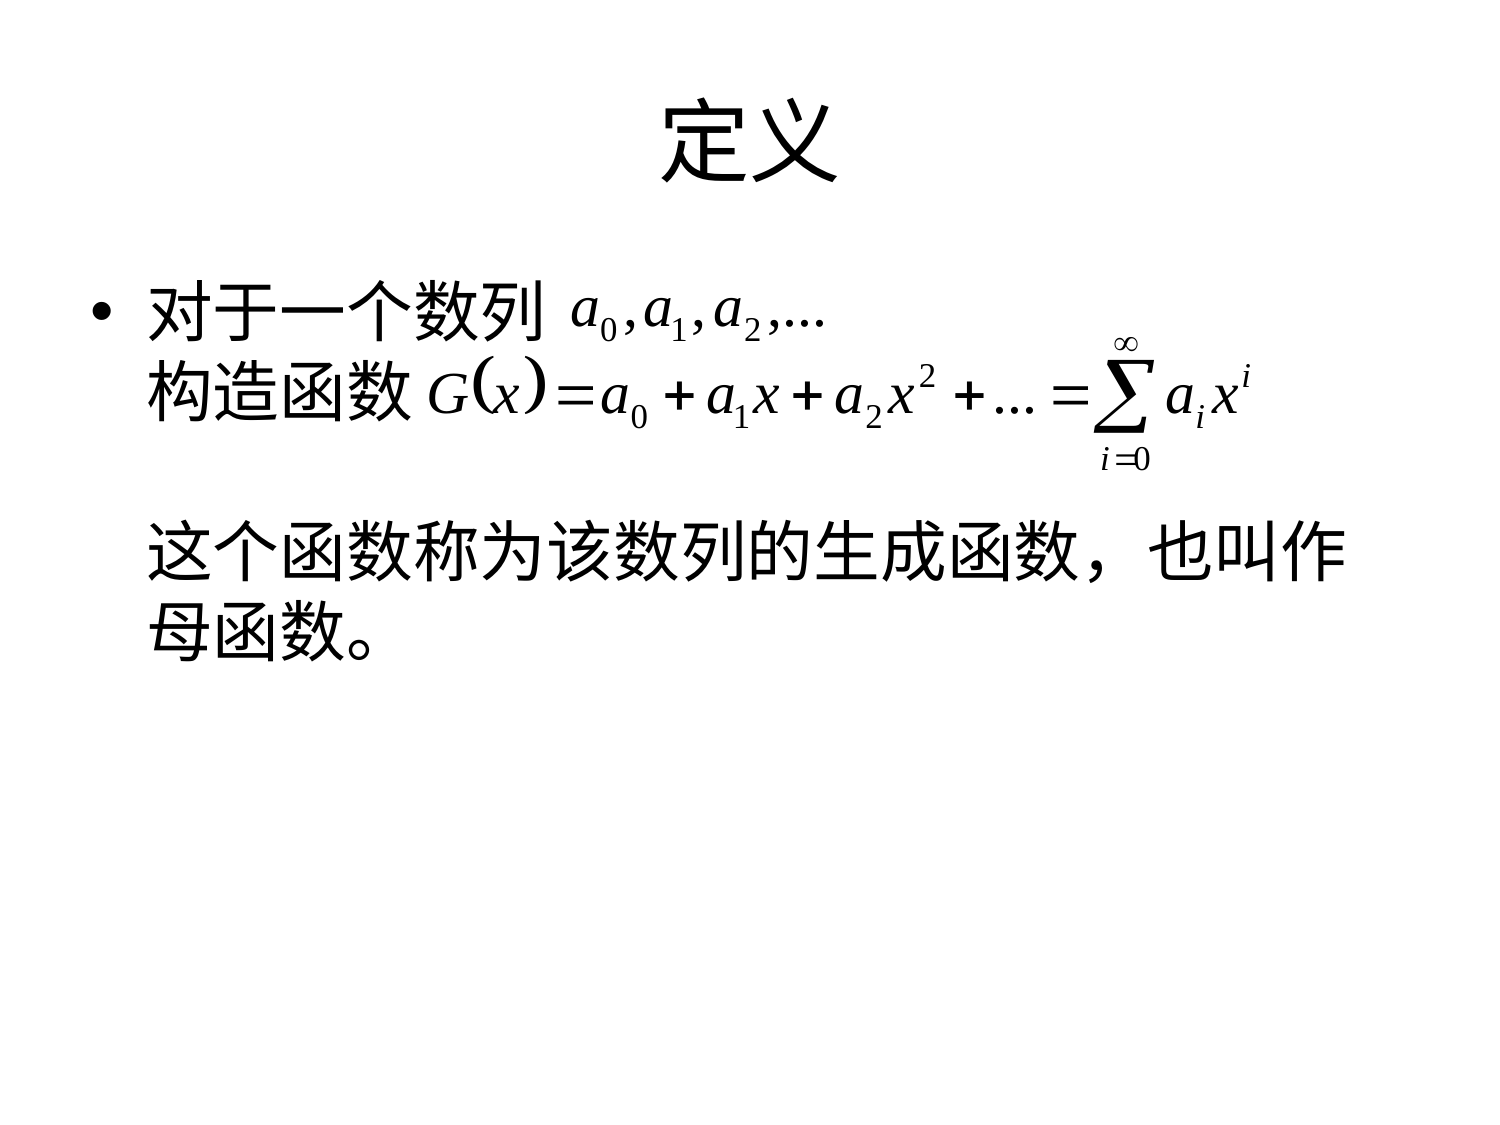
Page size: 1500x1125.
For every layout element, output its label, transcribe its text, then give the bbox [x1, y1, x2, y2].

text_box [560, 266, 836, 312]
title 定义 [75, 45, 1425, 233]
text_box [418, 314, 1267, 484]
list 对于一个数列 构造函数 这个函数称为该数列的生成函数，也叫作母函数。 [75, 262, 1425, 1005]
